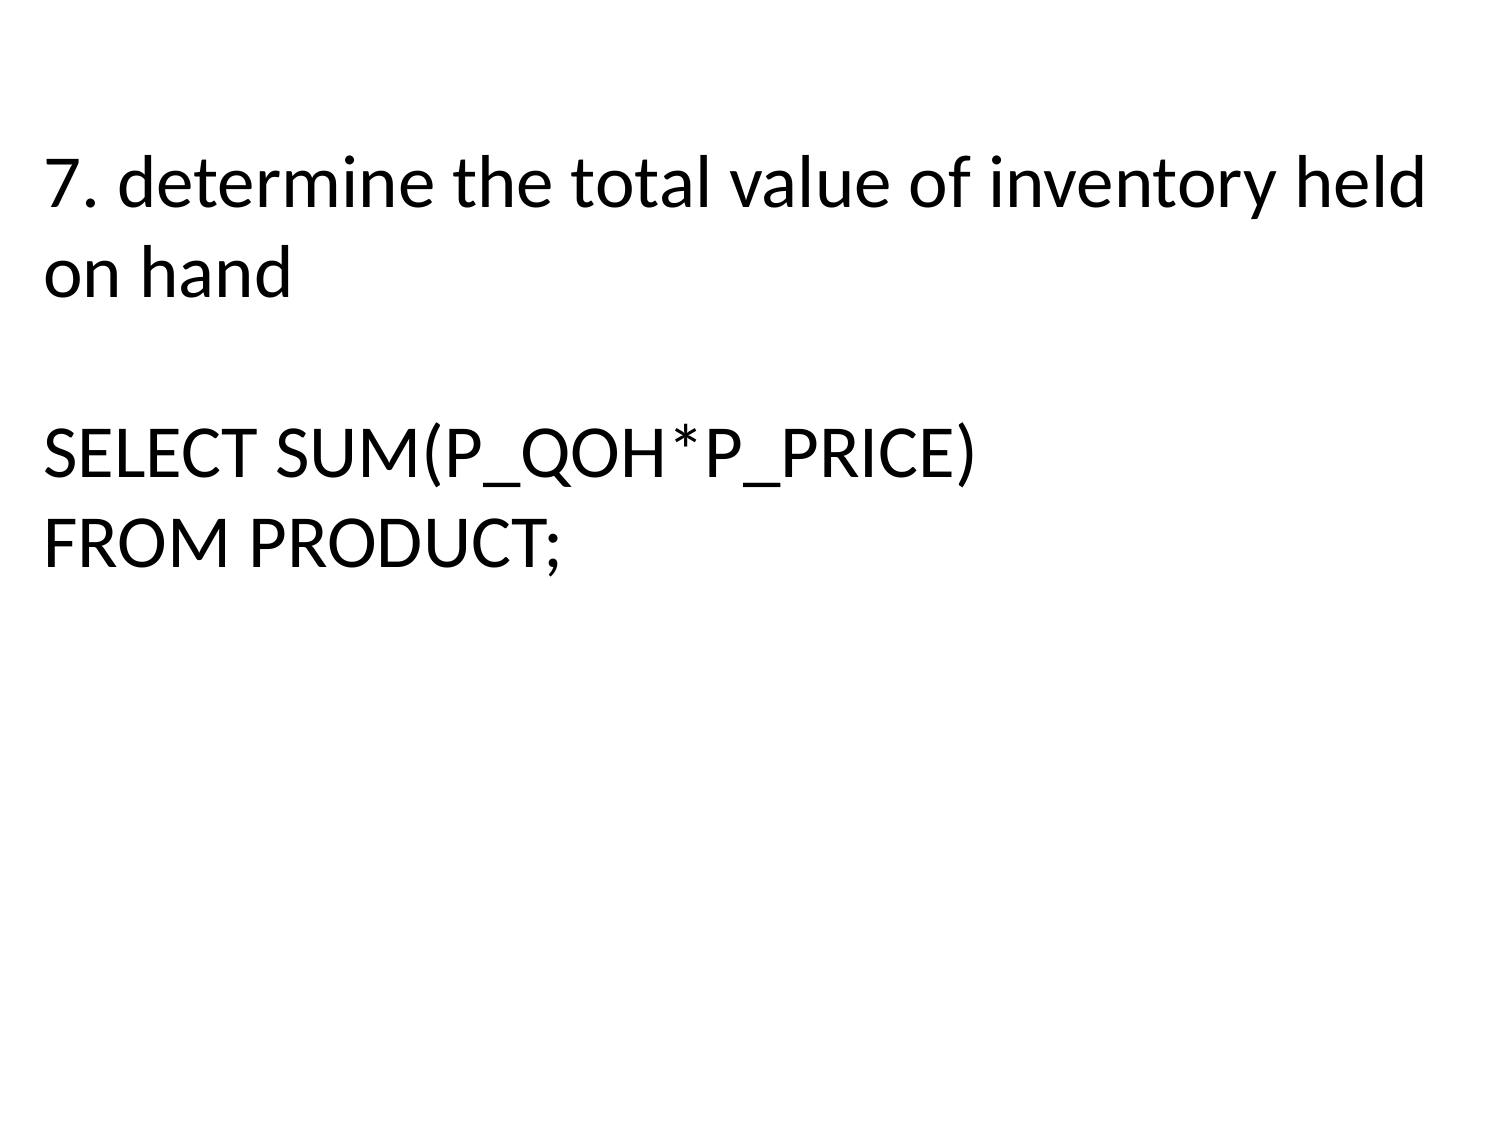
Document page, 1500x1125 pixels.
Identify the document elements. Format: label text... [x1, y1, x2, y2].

text_box 7. determine the total value of inventory held on hand SELECT SUM(P_QOH*P_PRICE) FROM PRODUCT; [28, 124, 1461, 680]
